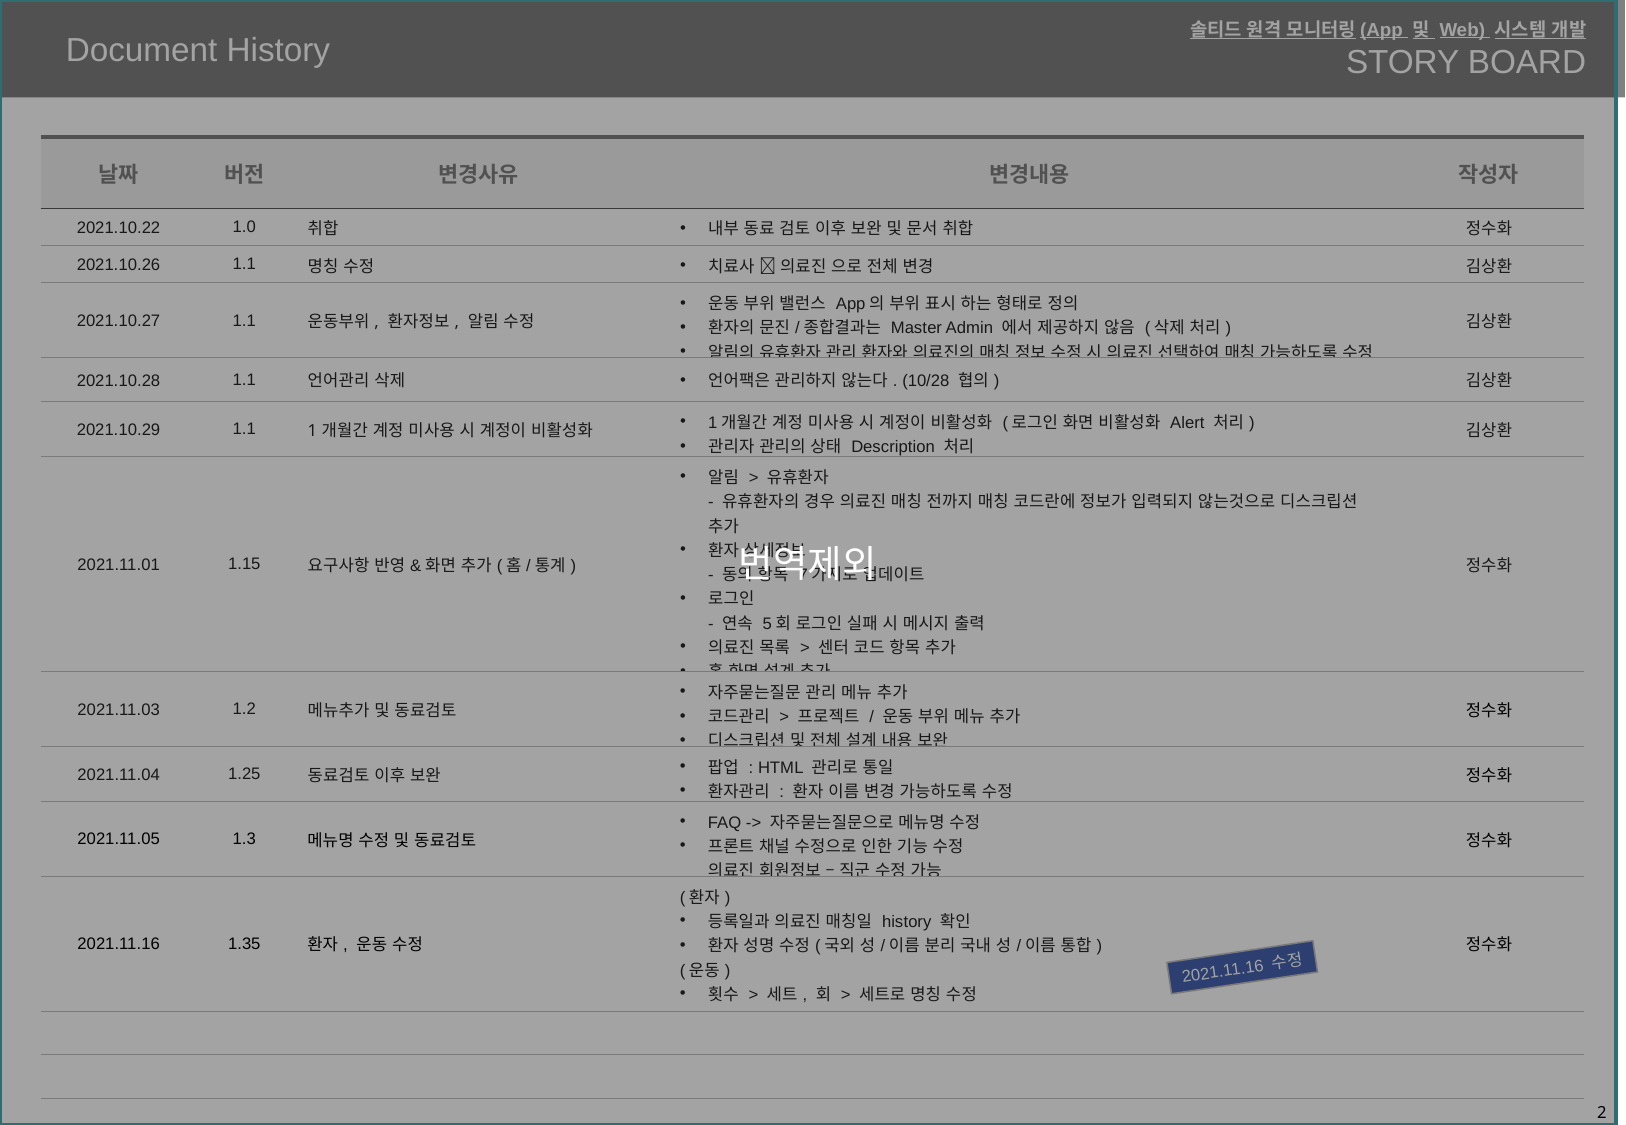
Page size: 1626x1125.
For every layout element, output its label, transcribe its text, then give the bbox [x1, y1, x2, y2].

text_box 번역제외 [0, 0, 1618, 1125]
